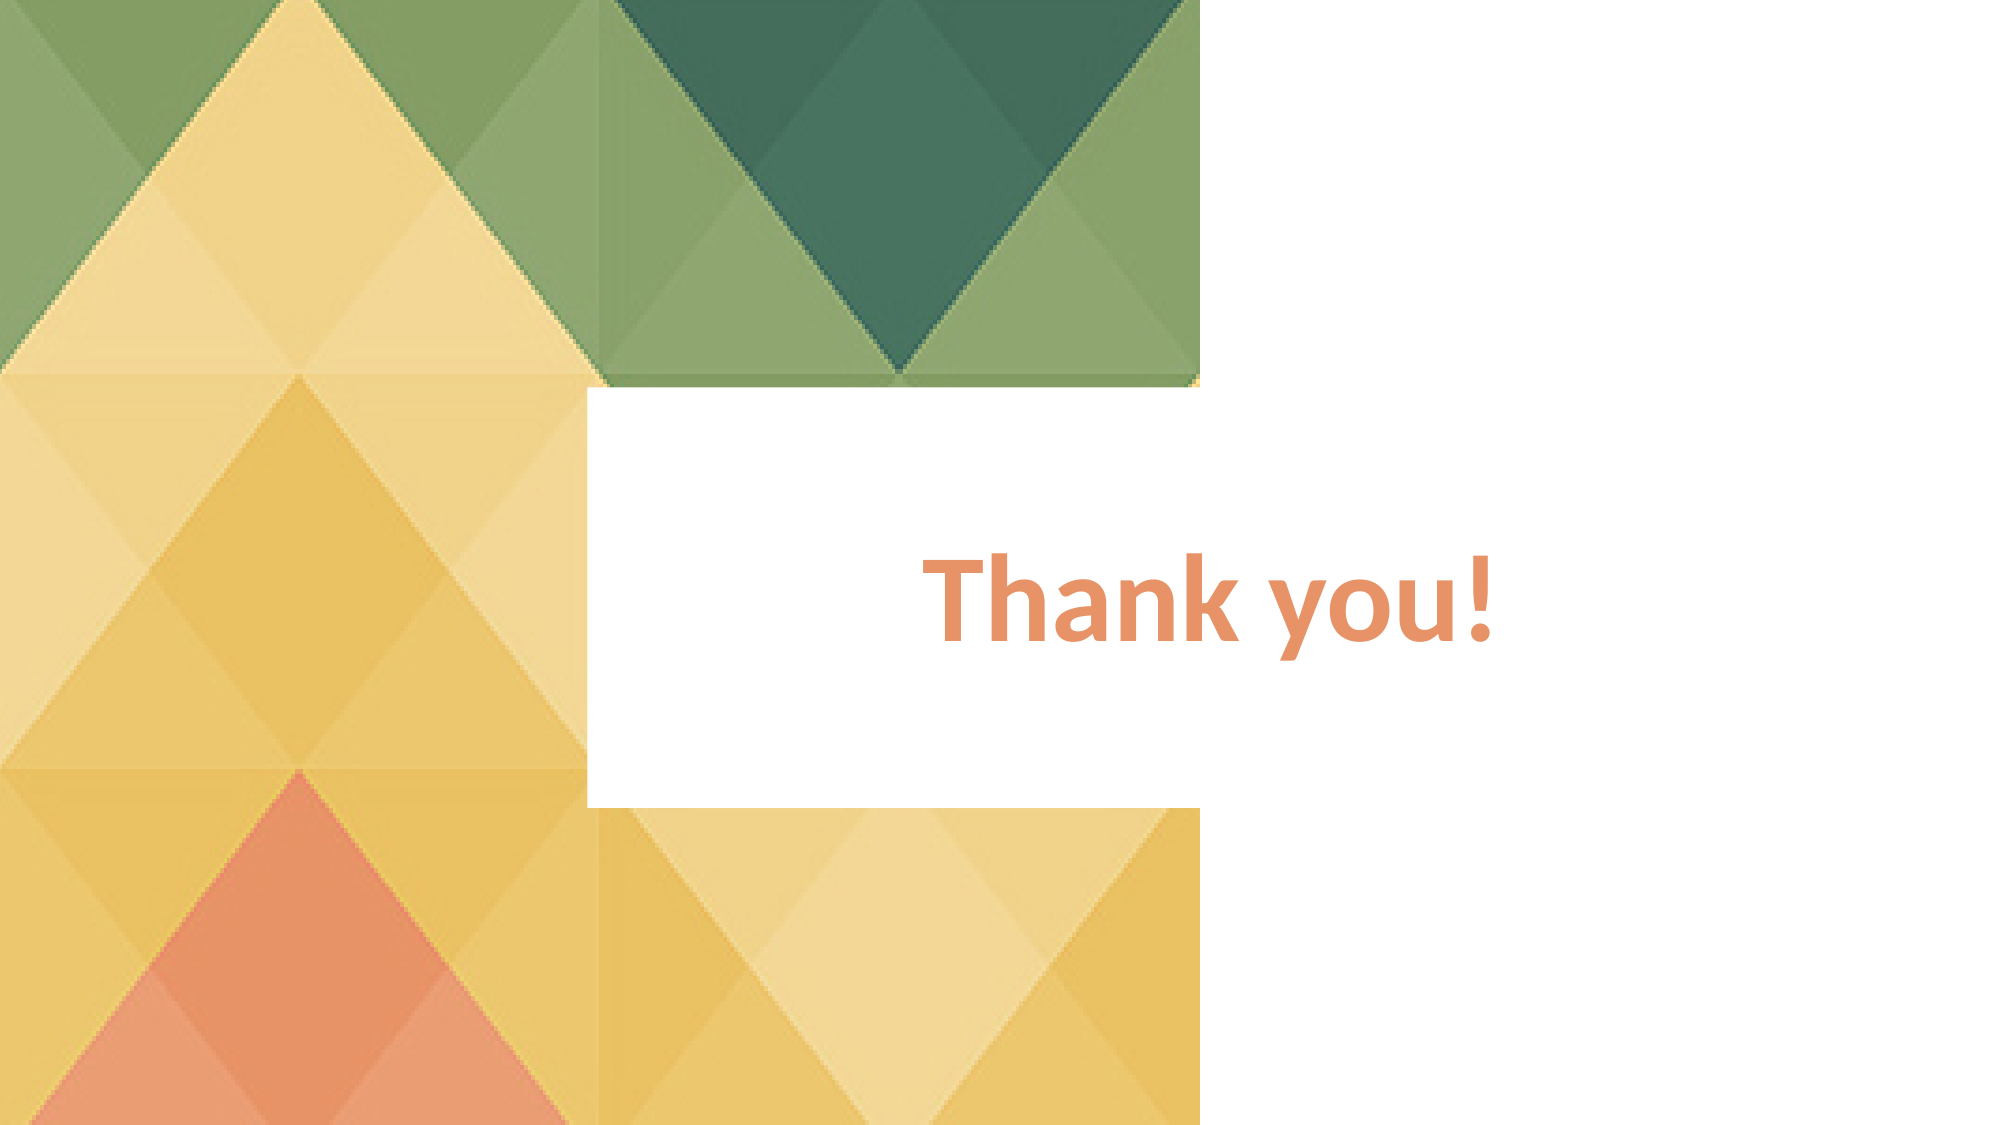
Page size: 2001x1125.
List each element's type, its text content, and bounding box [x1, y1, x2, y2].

picture [0, 0, 1200, 1125]
title Thank you! [763, 480, 1576, 676]
